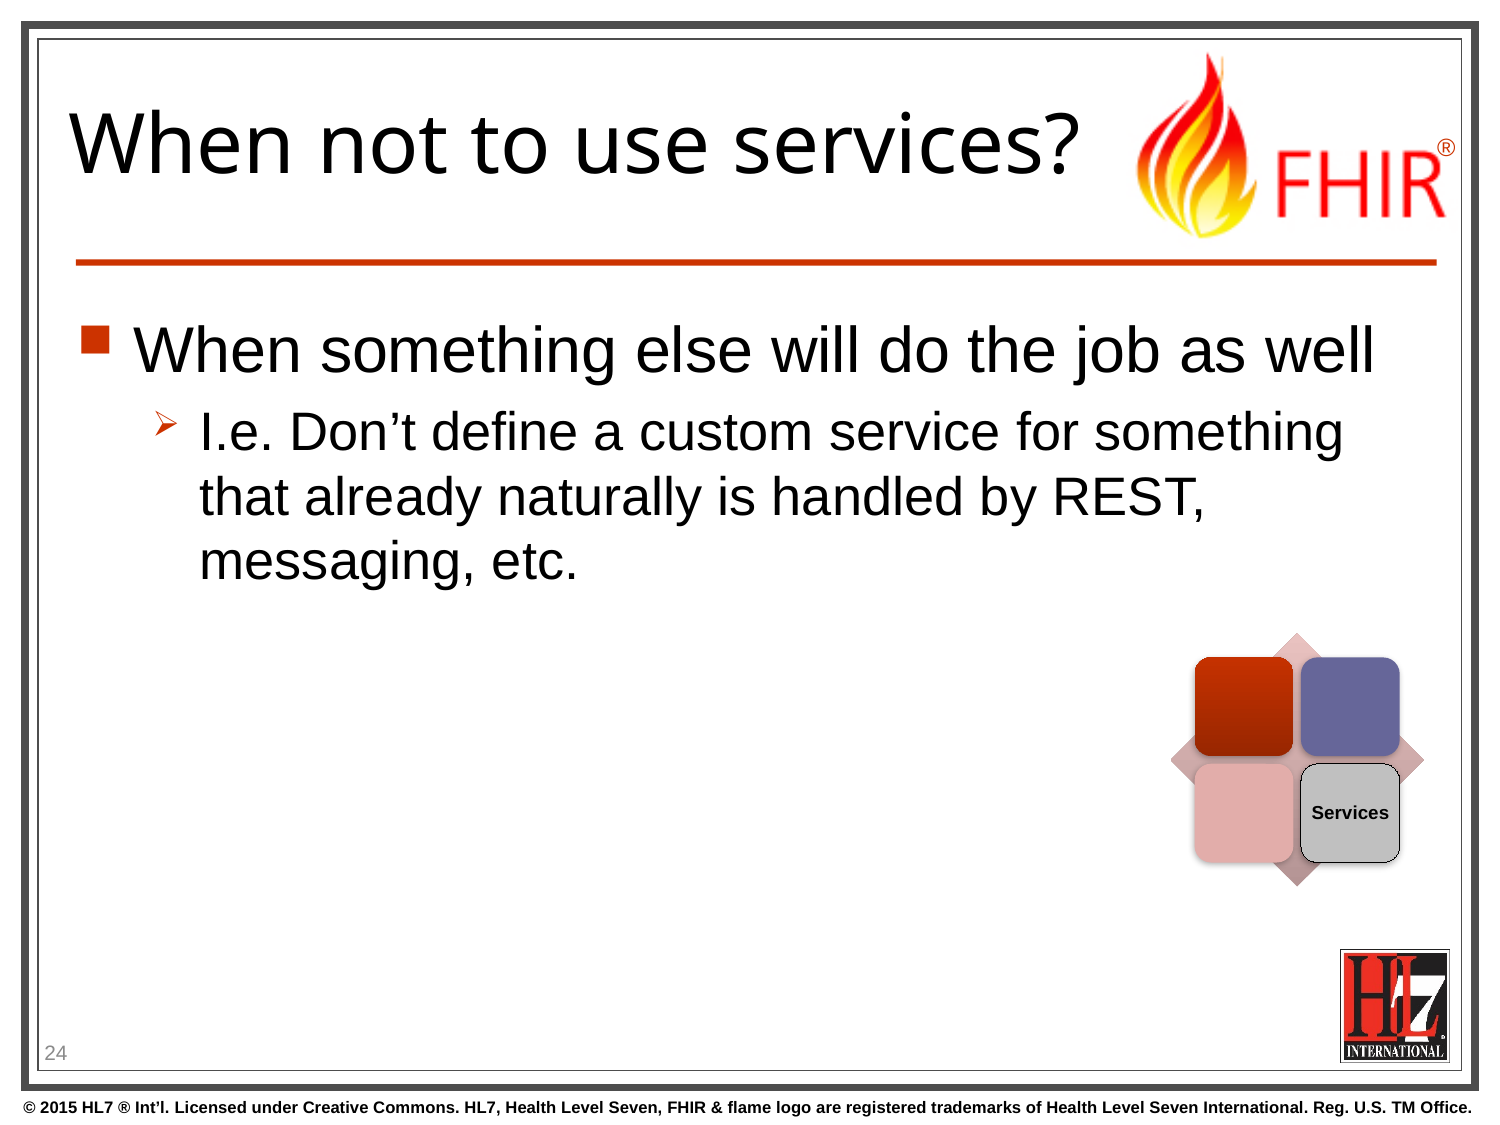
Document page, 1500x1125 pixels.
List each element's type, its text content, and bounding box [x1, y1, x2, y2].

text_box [1151, 633, 1444, 887]
picture [1340, 949, 1450, 1063]
list When something else will do the job as well I.e. Don’t define a custom service for something that already naturally is handled by REST, messaging, etc. [62, 299, 1438, 1059]
title When not to use services? [53, 54, 1128, 244]
picture [1124, 42, 1458, 249]
slide_number 24 [29, 1034, 148, 1071]
